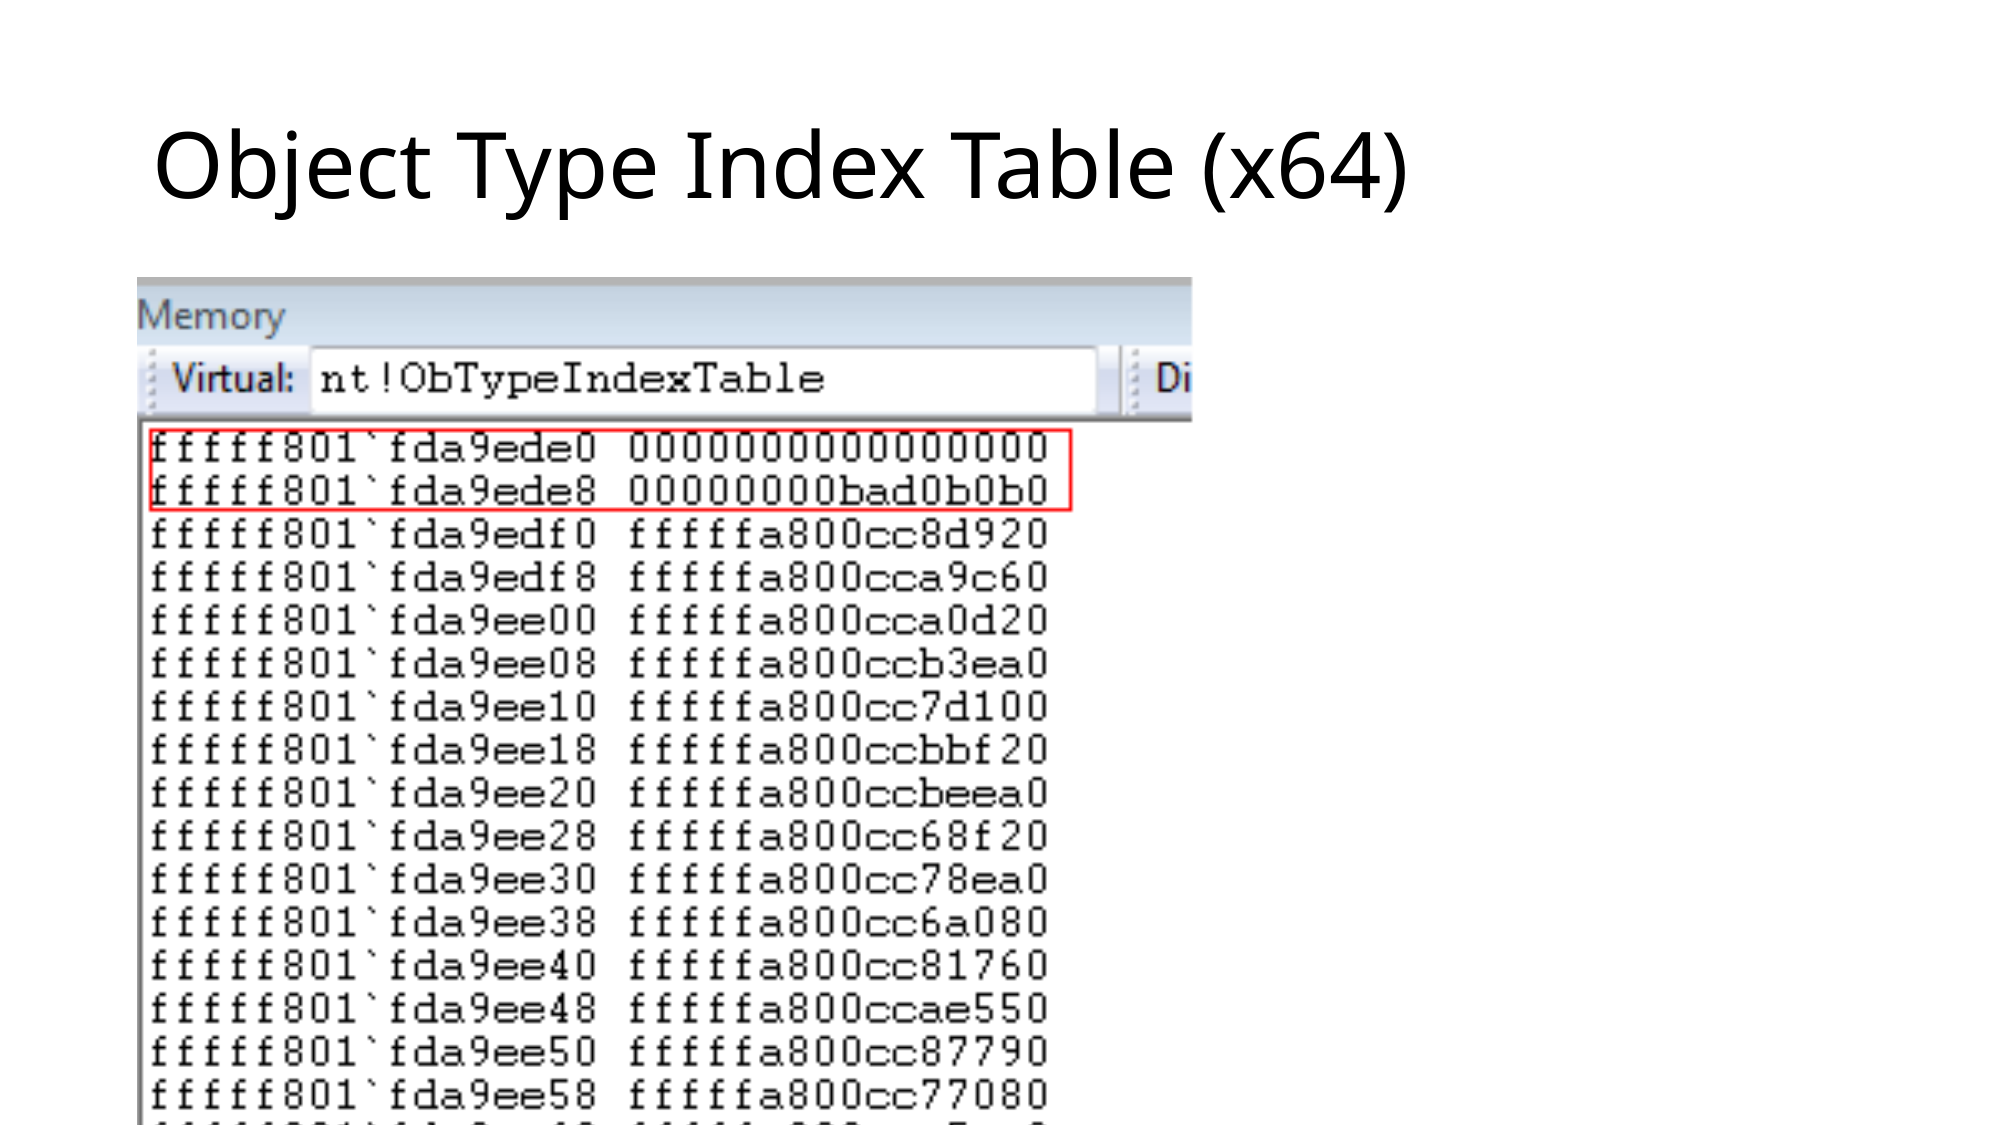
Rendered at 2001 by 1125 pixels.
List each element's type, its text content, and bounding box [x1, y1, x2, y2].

title Object Type Index Table (x64) [137, 59, 1863, 278]
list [137, 277, 1203, 1125]
